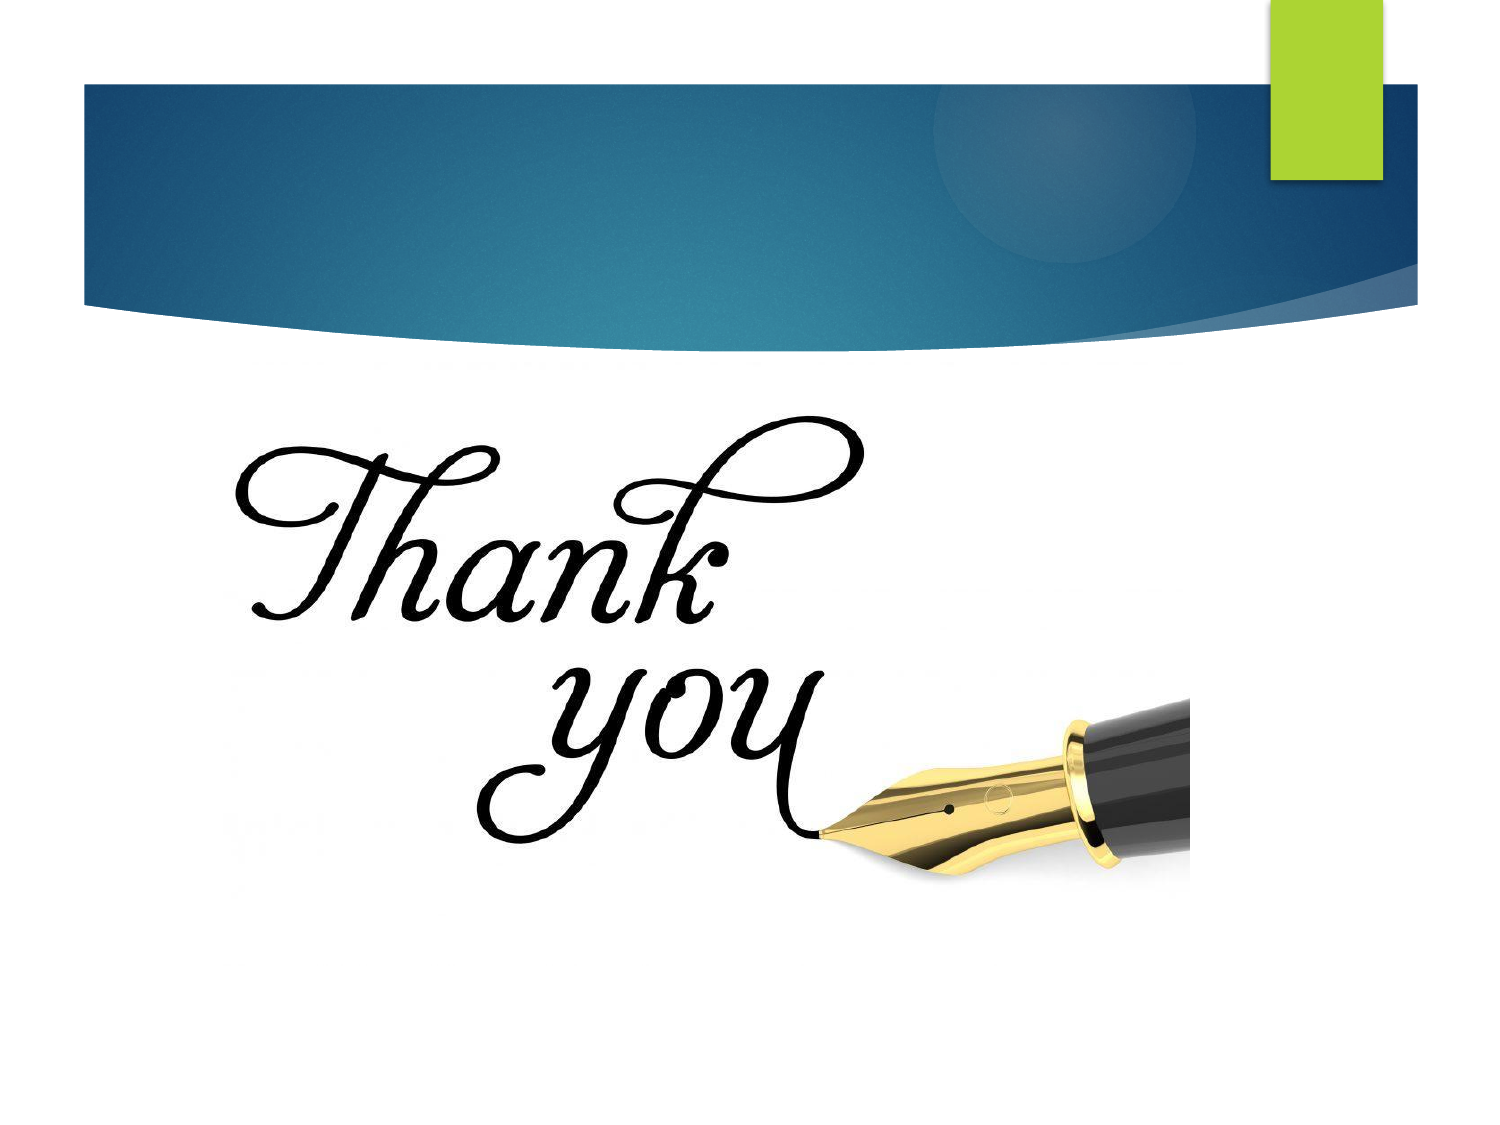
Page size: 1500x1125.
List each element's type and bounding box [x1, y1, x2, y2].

picture [223, 361, 1190, 966]
